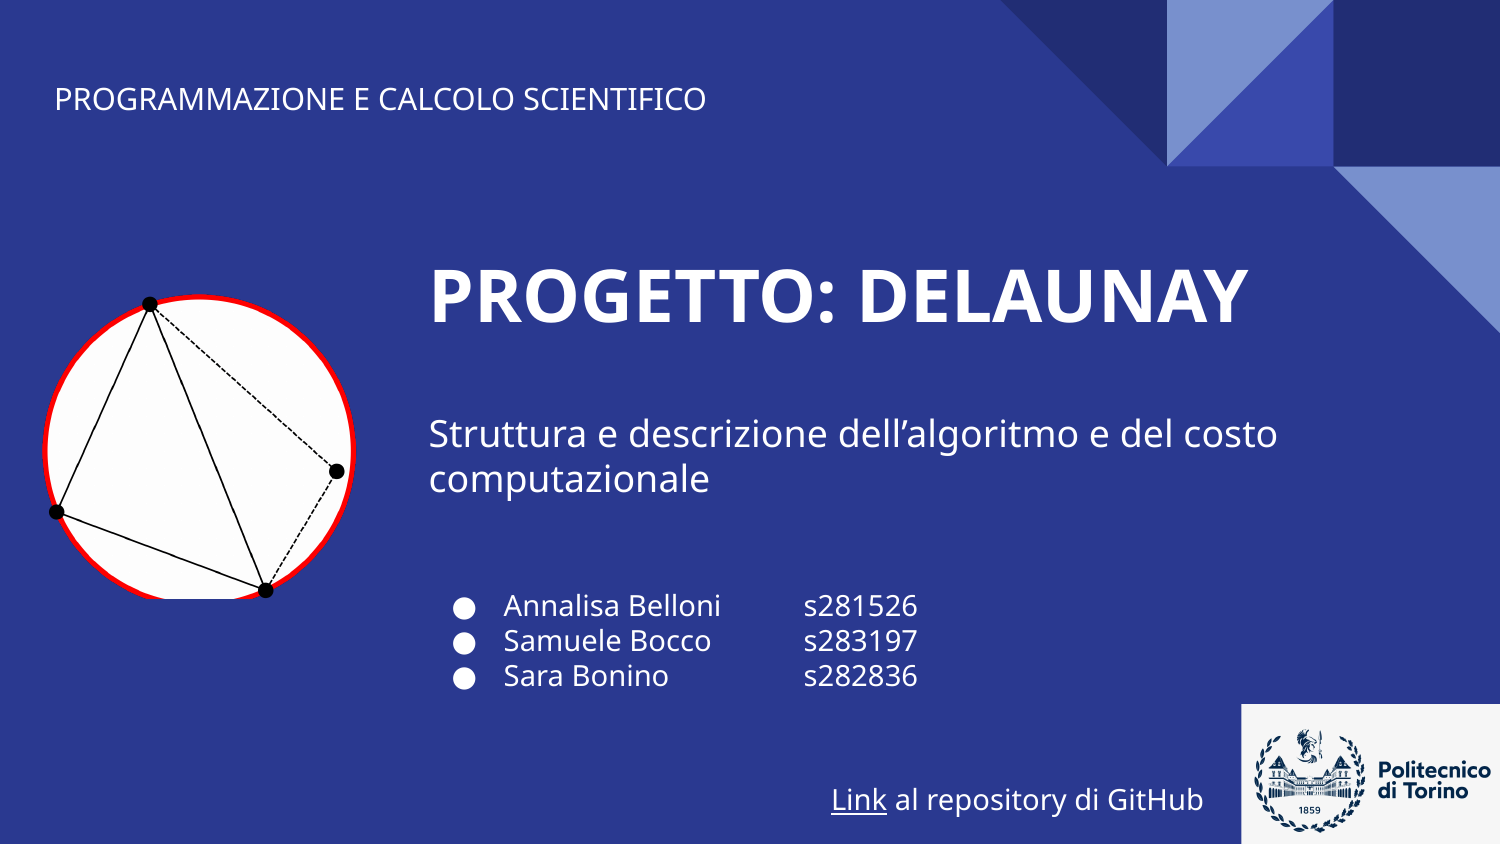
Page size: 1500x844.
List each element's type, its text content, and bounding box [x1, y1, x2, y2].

subtitle PROGETTO: DELAUNAY [413, 251, 1293, 394]
text_box Link al repository di GitHub [816, 766, 1235, 836]
picture [25, 250, 373, 599]
picture [1241, 703, 1500, 844]
text_box Struttura e descrizione dell’algoritmo e del costo computazionale [413, 394, 1338, 515]
title PROGRAMMAZIONE E CALCOLO SCIENTIFICO [39, 10, 1082, 132]
text_box Annalisa Belloni s281526 Samuele Bocco s283197 Sara Bonino s282836 [413, 572, 987, 708]
